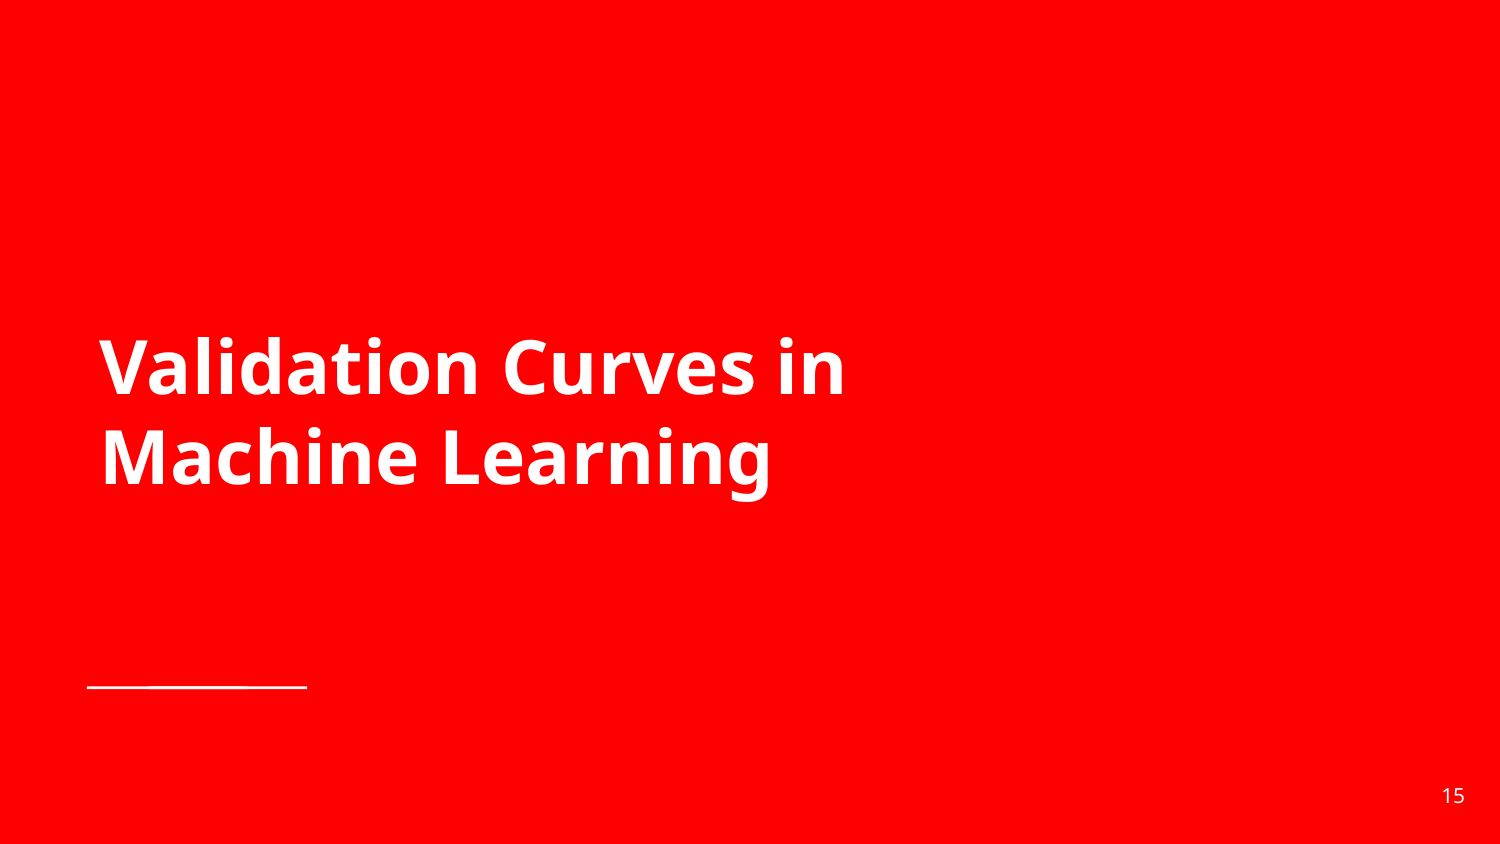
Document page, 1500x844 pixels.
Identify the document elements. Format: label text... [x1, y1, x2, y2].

title Validation Curves in Machine Learning [84, 73, 1130, 745]
slide_number 15 [1389, 764, 1480, 830]
